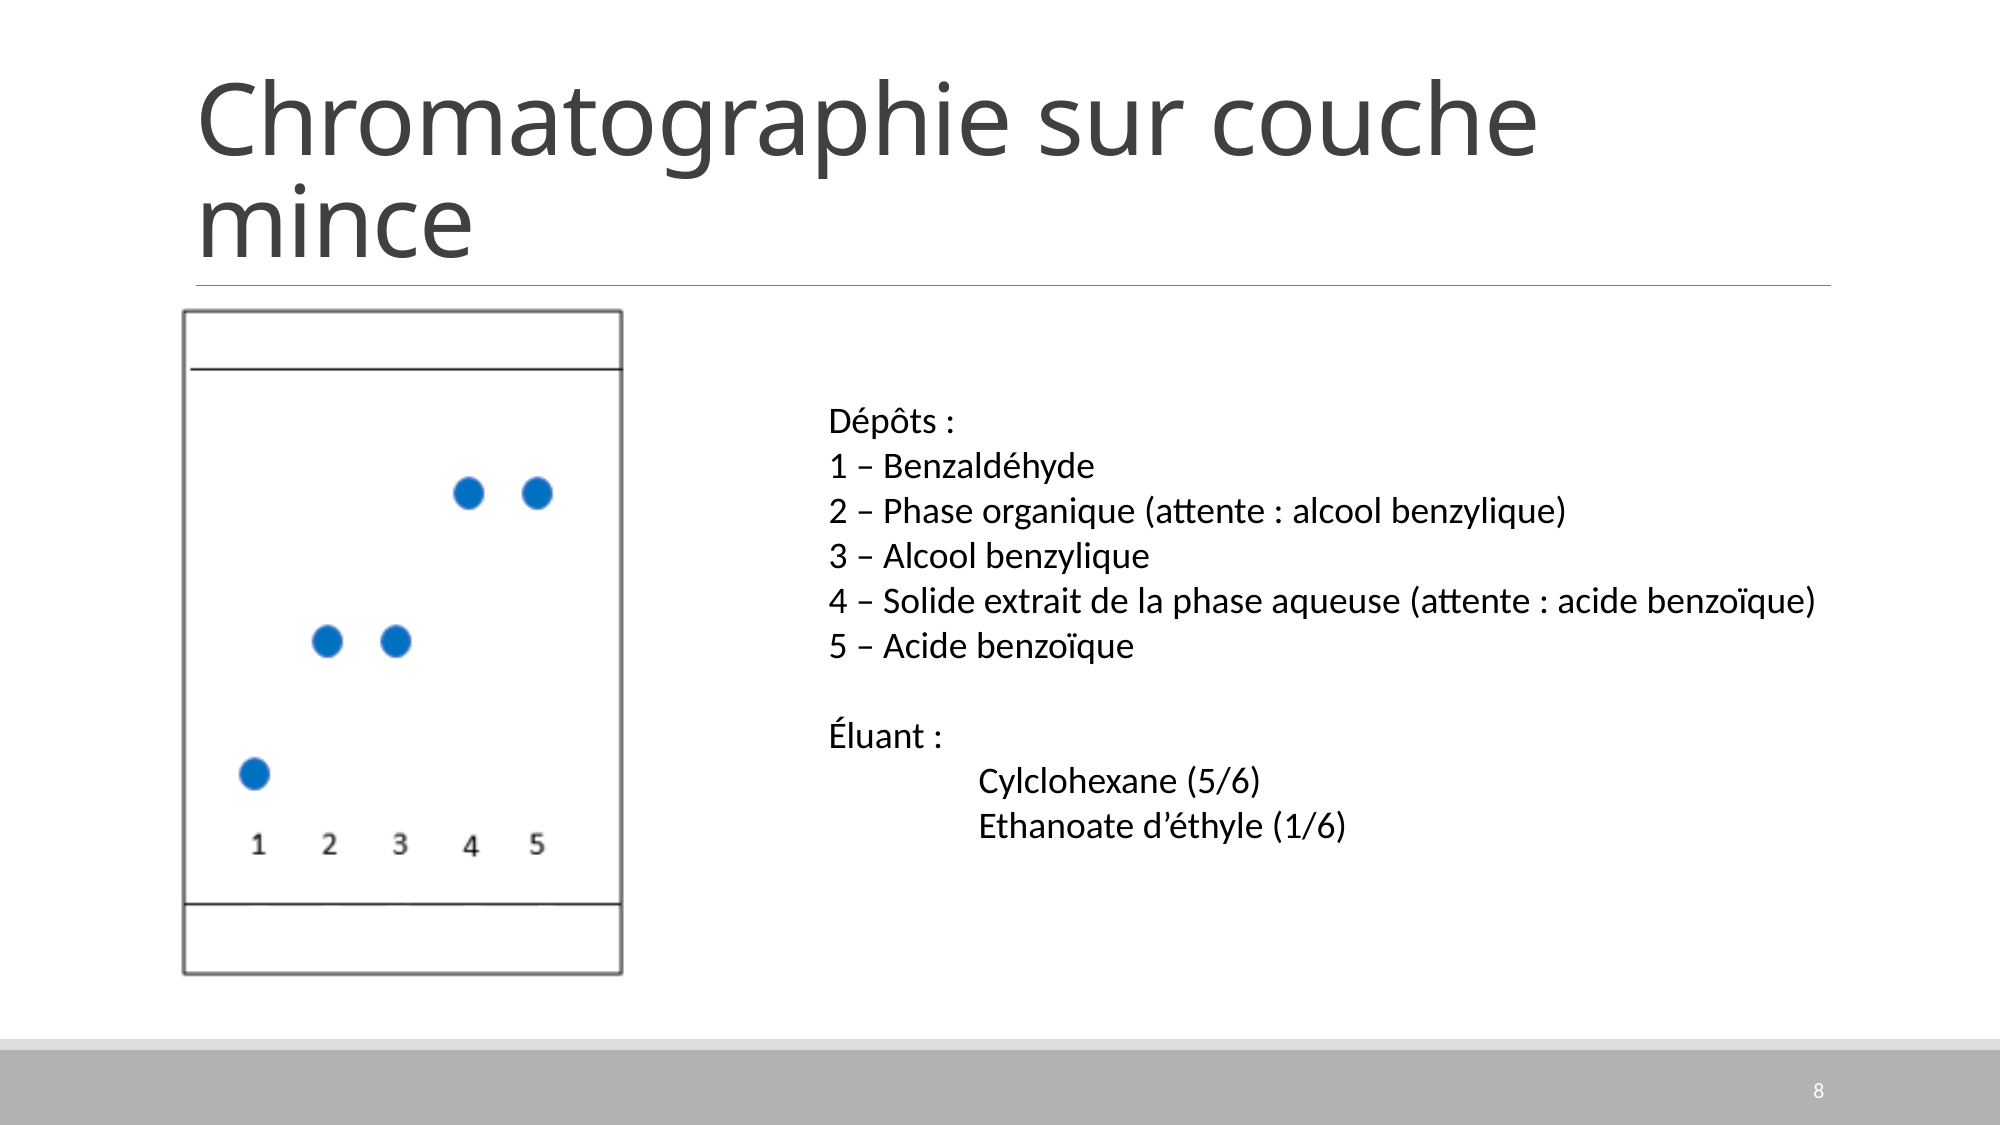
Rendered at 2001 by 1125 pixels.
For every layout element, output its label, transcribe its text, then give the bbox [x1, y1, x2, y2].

slide_number 8 [1624, 1059, 1840, 1120]
picture [179, 306, 636, 992]
text_box Dépôts : 1 – Benzaldéhyde 2 – Phase organique (attente : alcool benzylique) 3 – Alcool benzylique 4 – Solide extrait de la phase aqueuse (attente : acide benzoïque) 5 – Acide benzoïque Éluant : Cylclohexane (5/6) Ethanoate d’éthyle (1/6) [813, 388, 1871, 854]
title Chromatographie sur couche mince [180, 47, 1830, 285]
